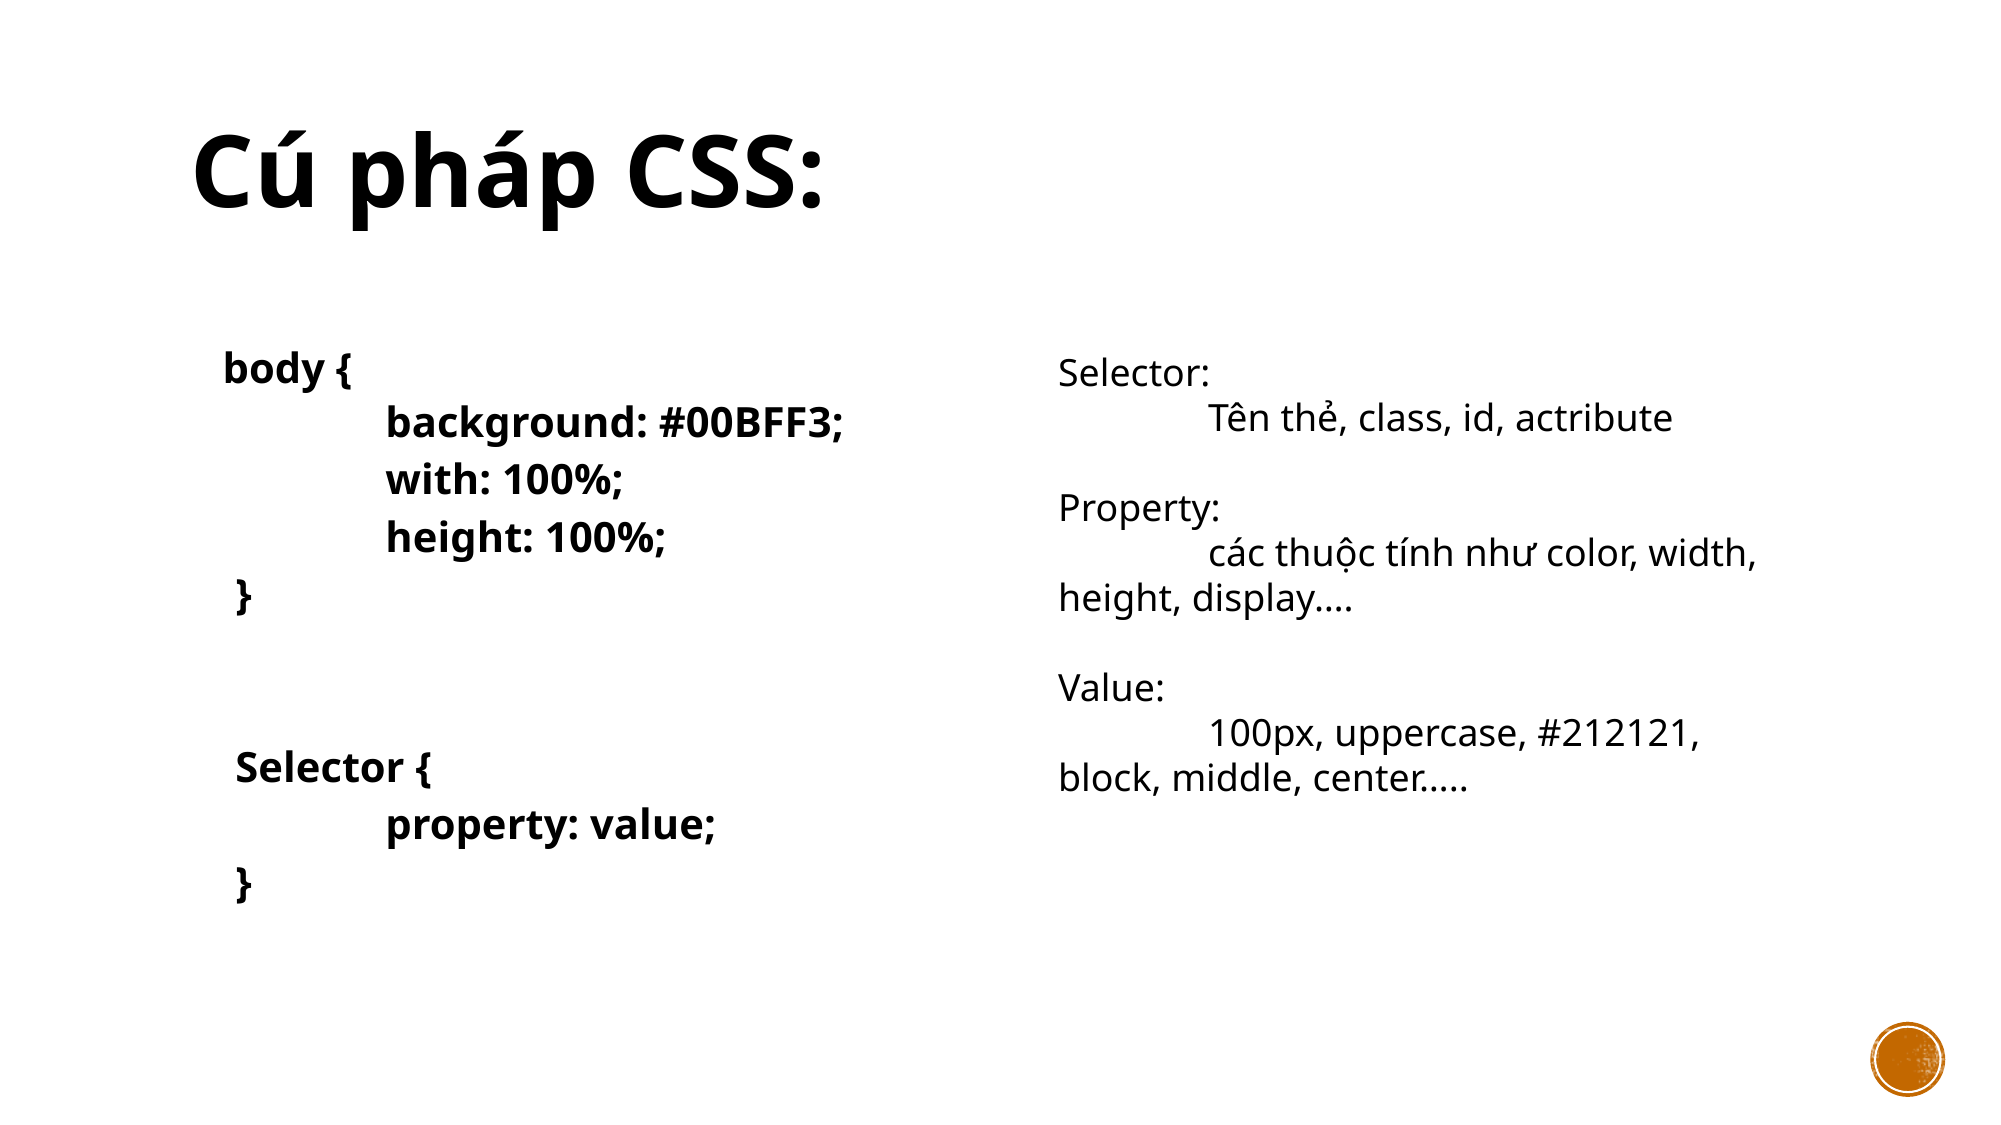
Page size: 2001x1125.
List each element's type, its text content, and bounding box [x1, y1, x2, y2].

list body { background: #00BFF3; with: 100%; height: 100%; } Selector { property: value; } [175, 270, 957, 1046]
title Cú pháp CSS: [175, 79, 1826, 271]
text_box Selector: Tên thẻ, class, id, actribute Property: các thuộc tính như color, width, height, display…. Value: 100px, uppercase, #212121, block, middle, center….. [1043, 341, 1847, 852]
